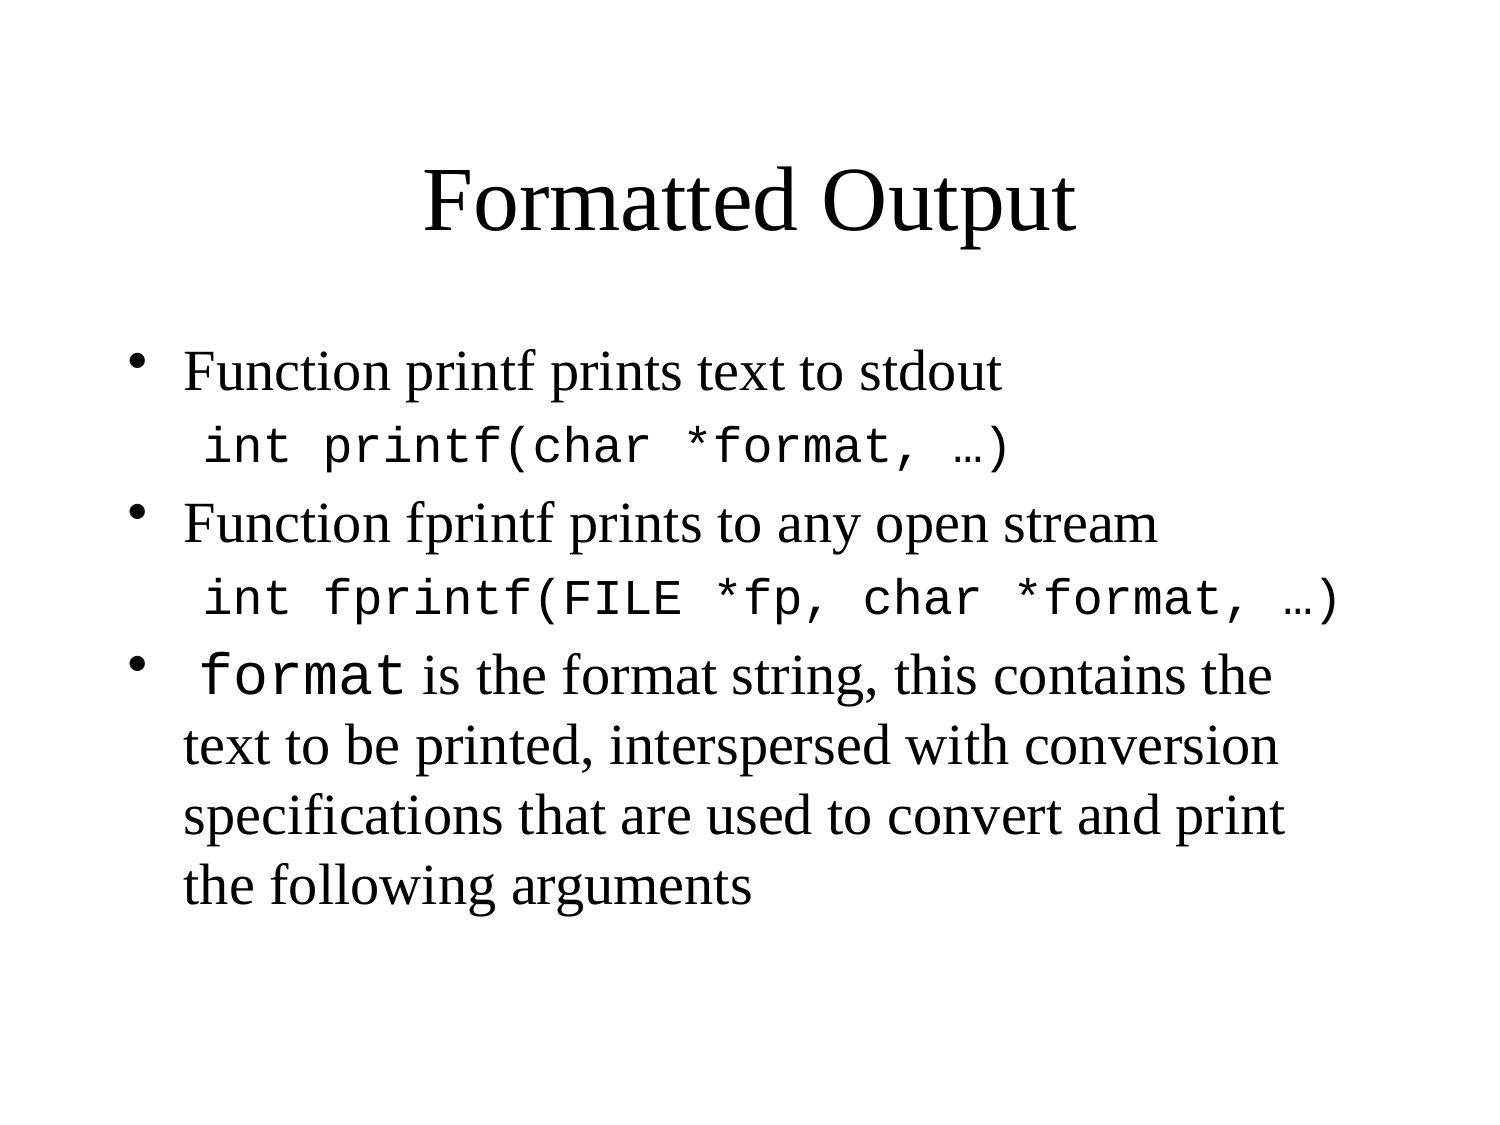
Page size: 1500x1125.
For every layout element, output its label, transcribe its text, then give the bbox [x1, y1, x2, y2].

list Function printf prints text to stdout int printf(char *format, …) Function fprintf prints to any open stream int fprintf(FILE *fp, char *format, …) format is the format string, this contains the text to be printed, interspersed with conversion specifications that are used to convert and print the following arguments [112, 324, 1388, 1000]
title Formatted Output [112, 99, 1388, 288]
